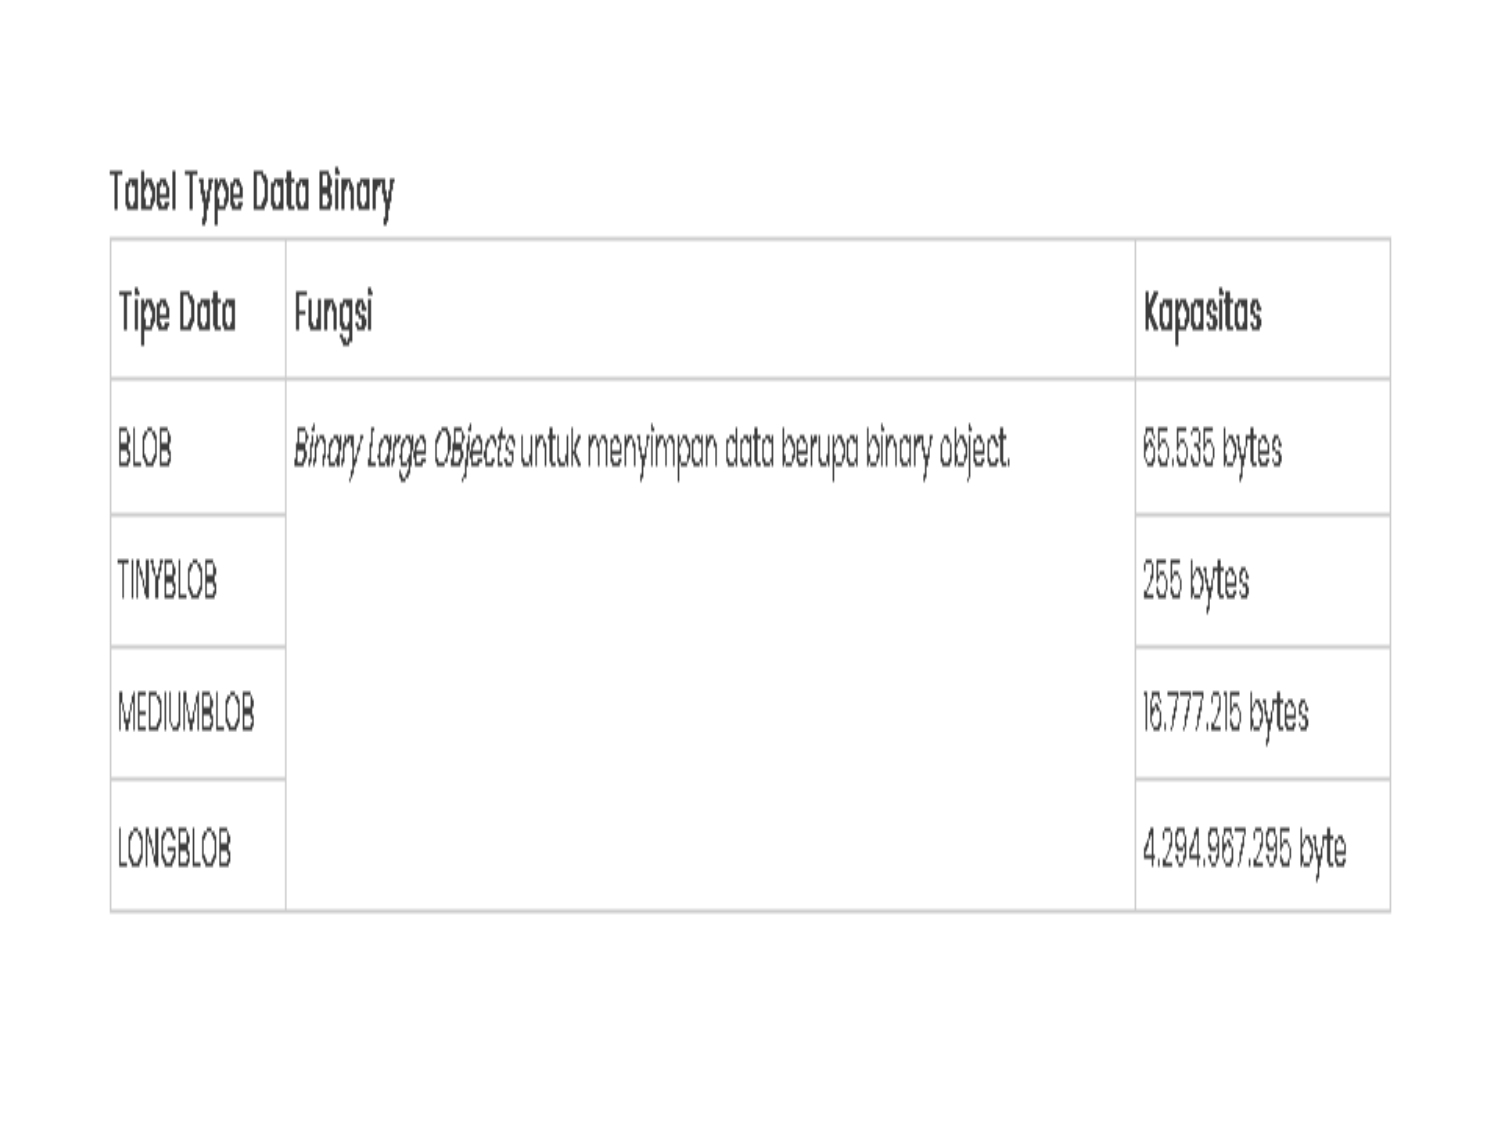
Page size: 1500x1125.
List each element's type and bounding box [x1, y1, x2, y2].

picture [96, 149, 1404, 938]
